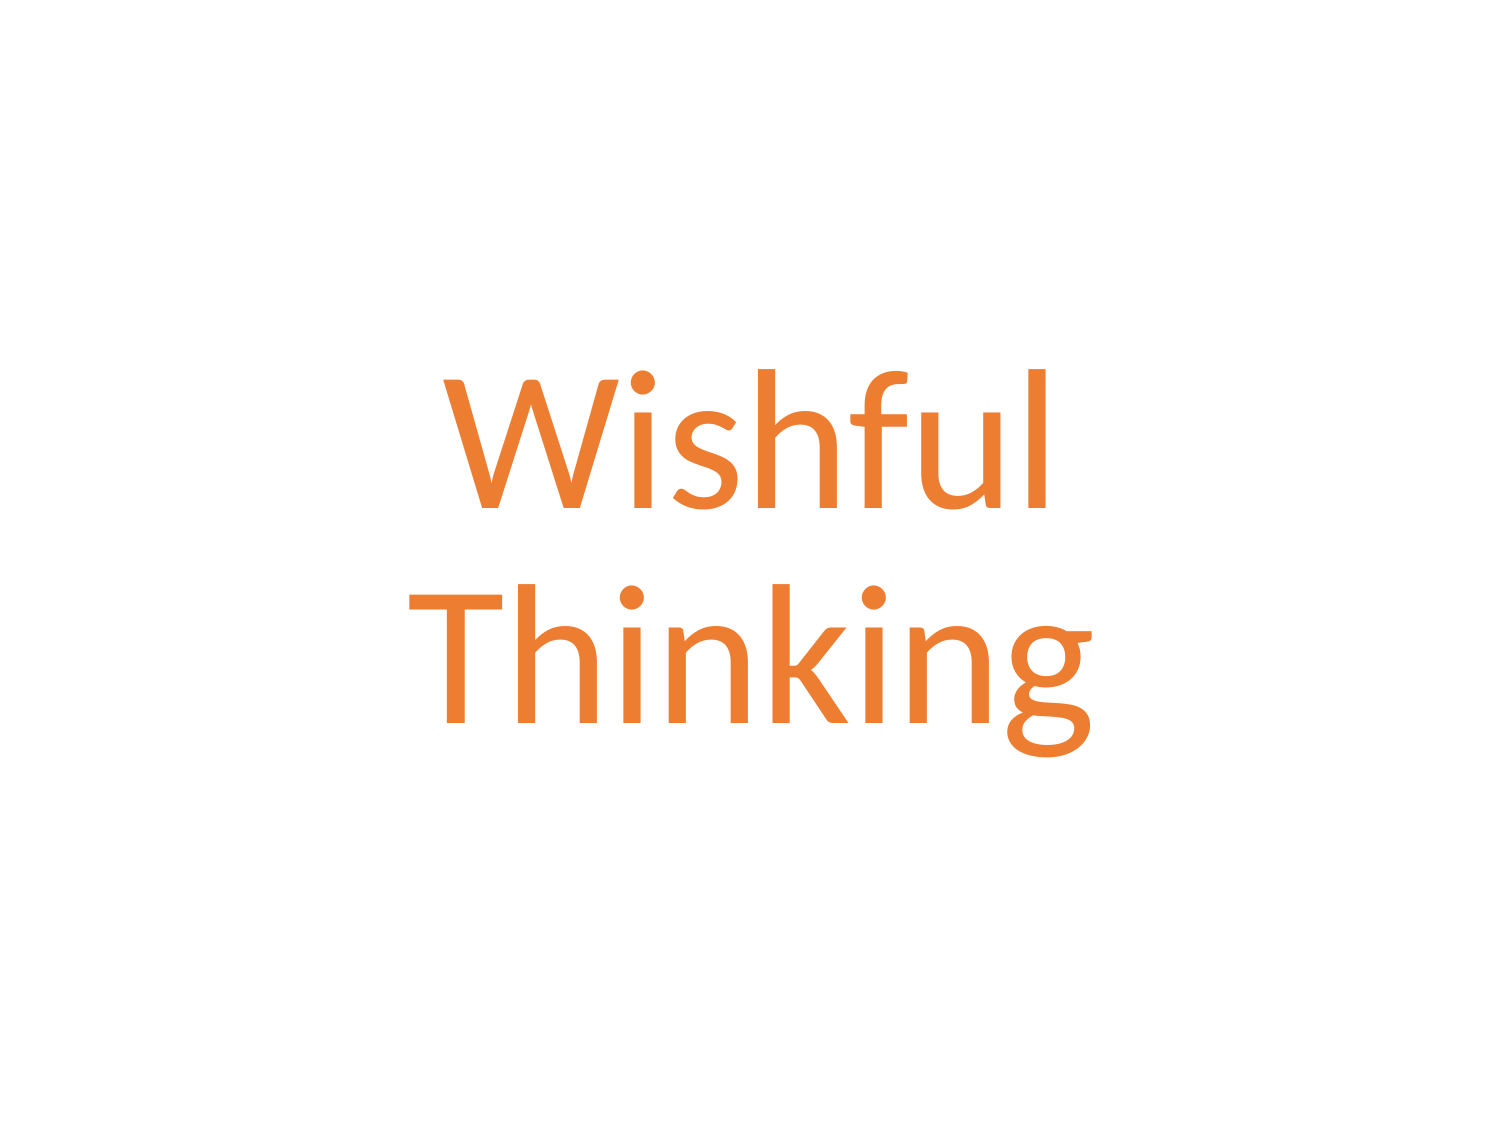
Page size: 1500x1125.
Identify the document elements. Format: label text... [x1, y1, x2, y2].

subtitle Wishful Thinking [93, 84, 1411, 1019]
